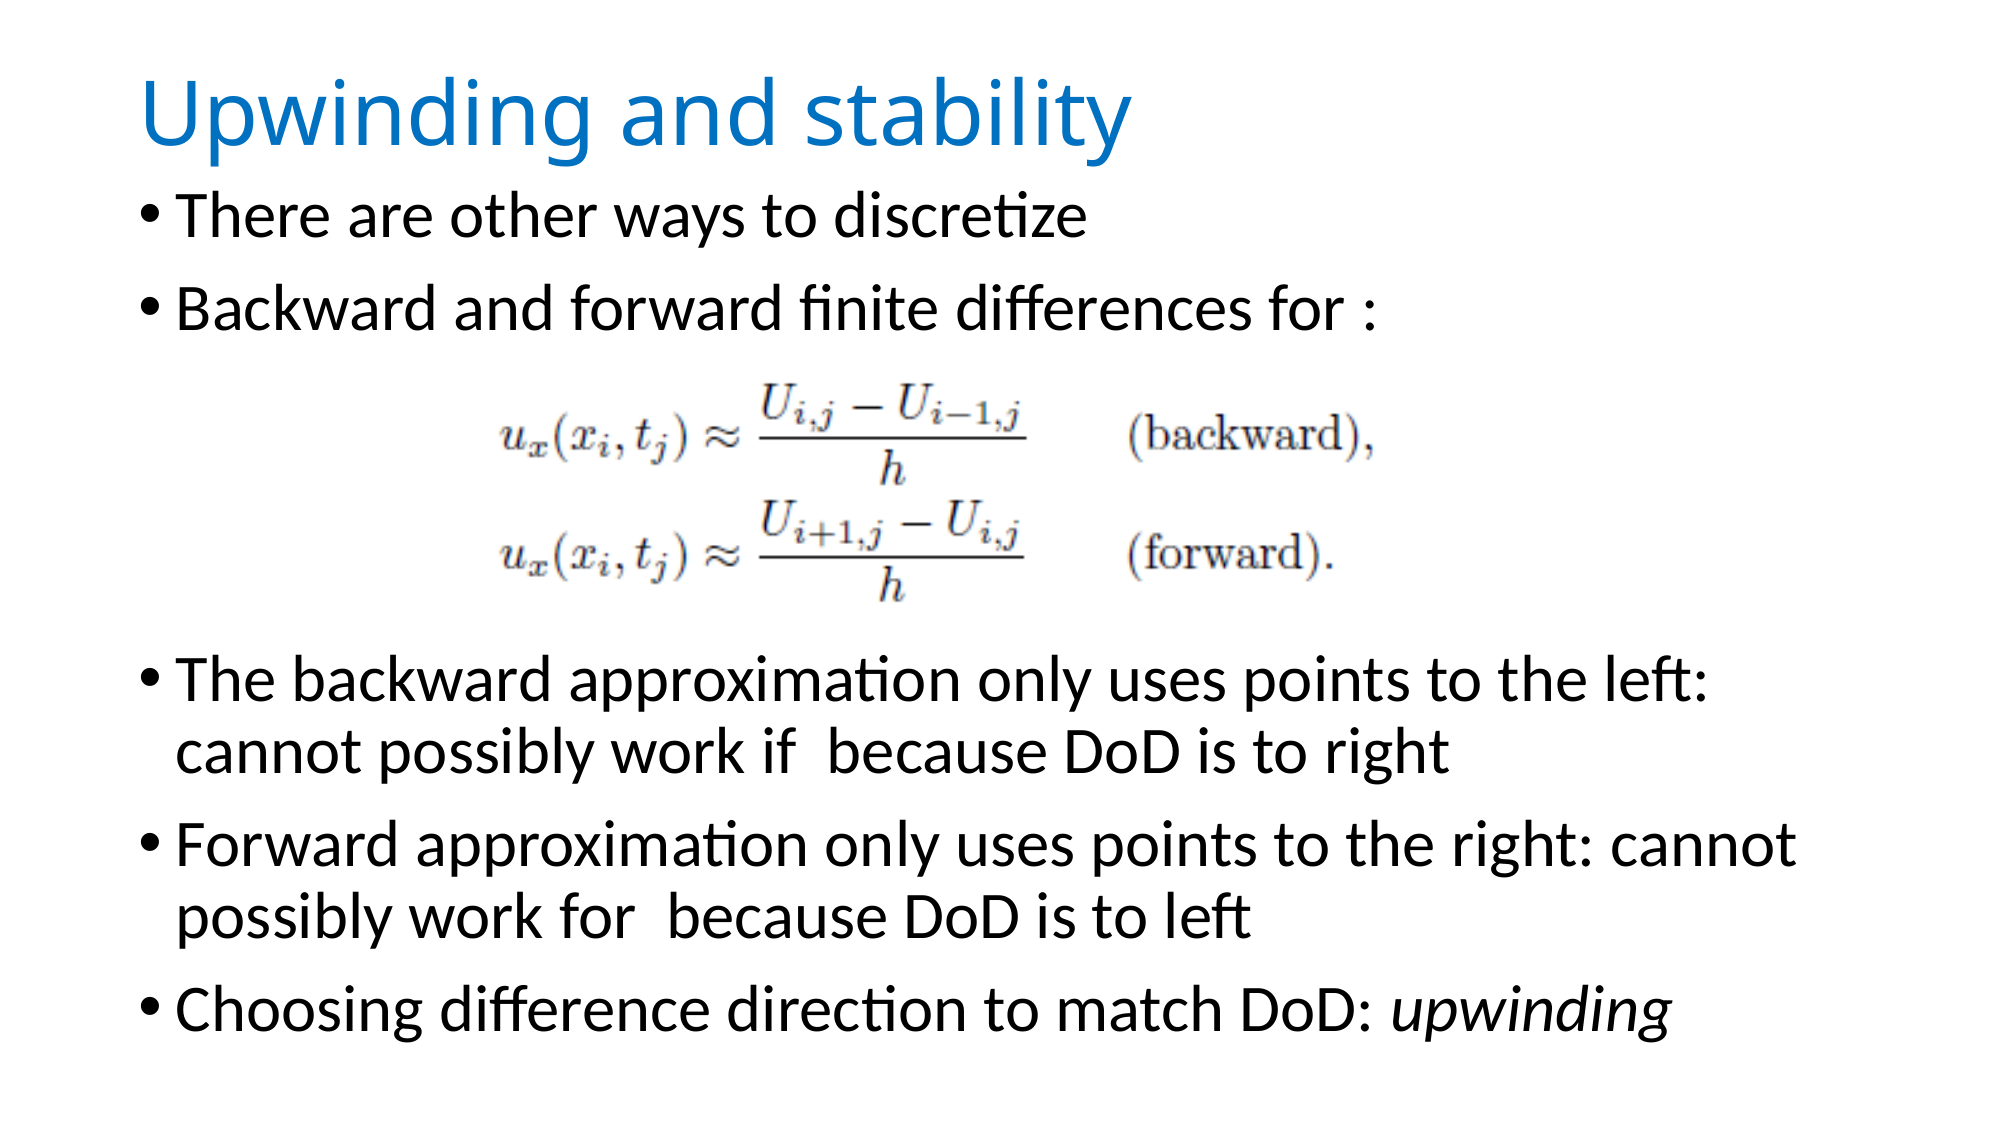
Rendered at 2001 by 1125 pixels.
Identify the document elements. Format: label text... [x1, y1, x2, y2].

title Upwinding and stability [123, 59, 1849, 173]
picture [480, 359, 1398, 620]
